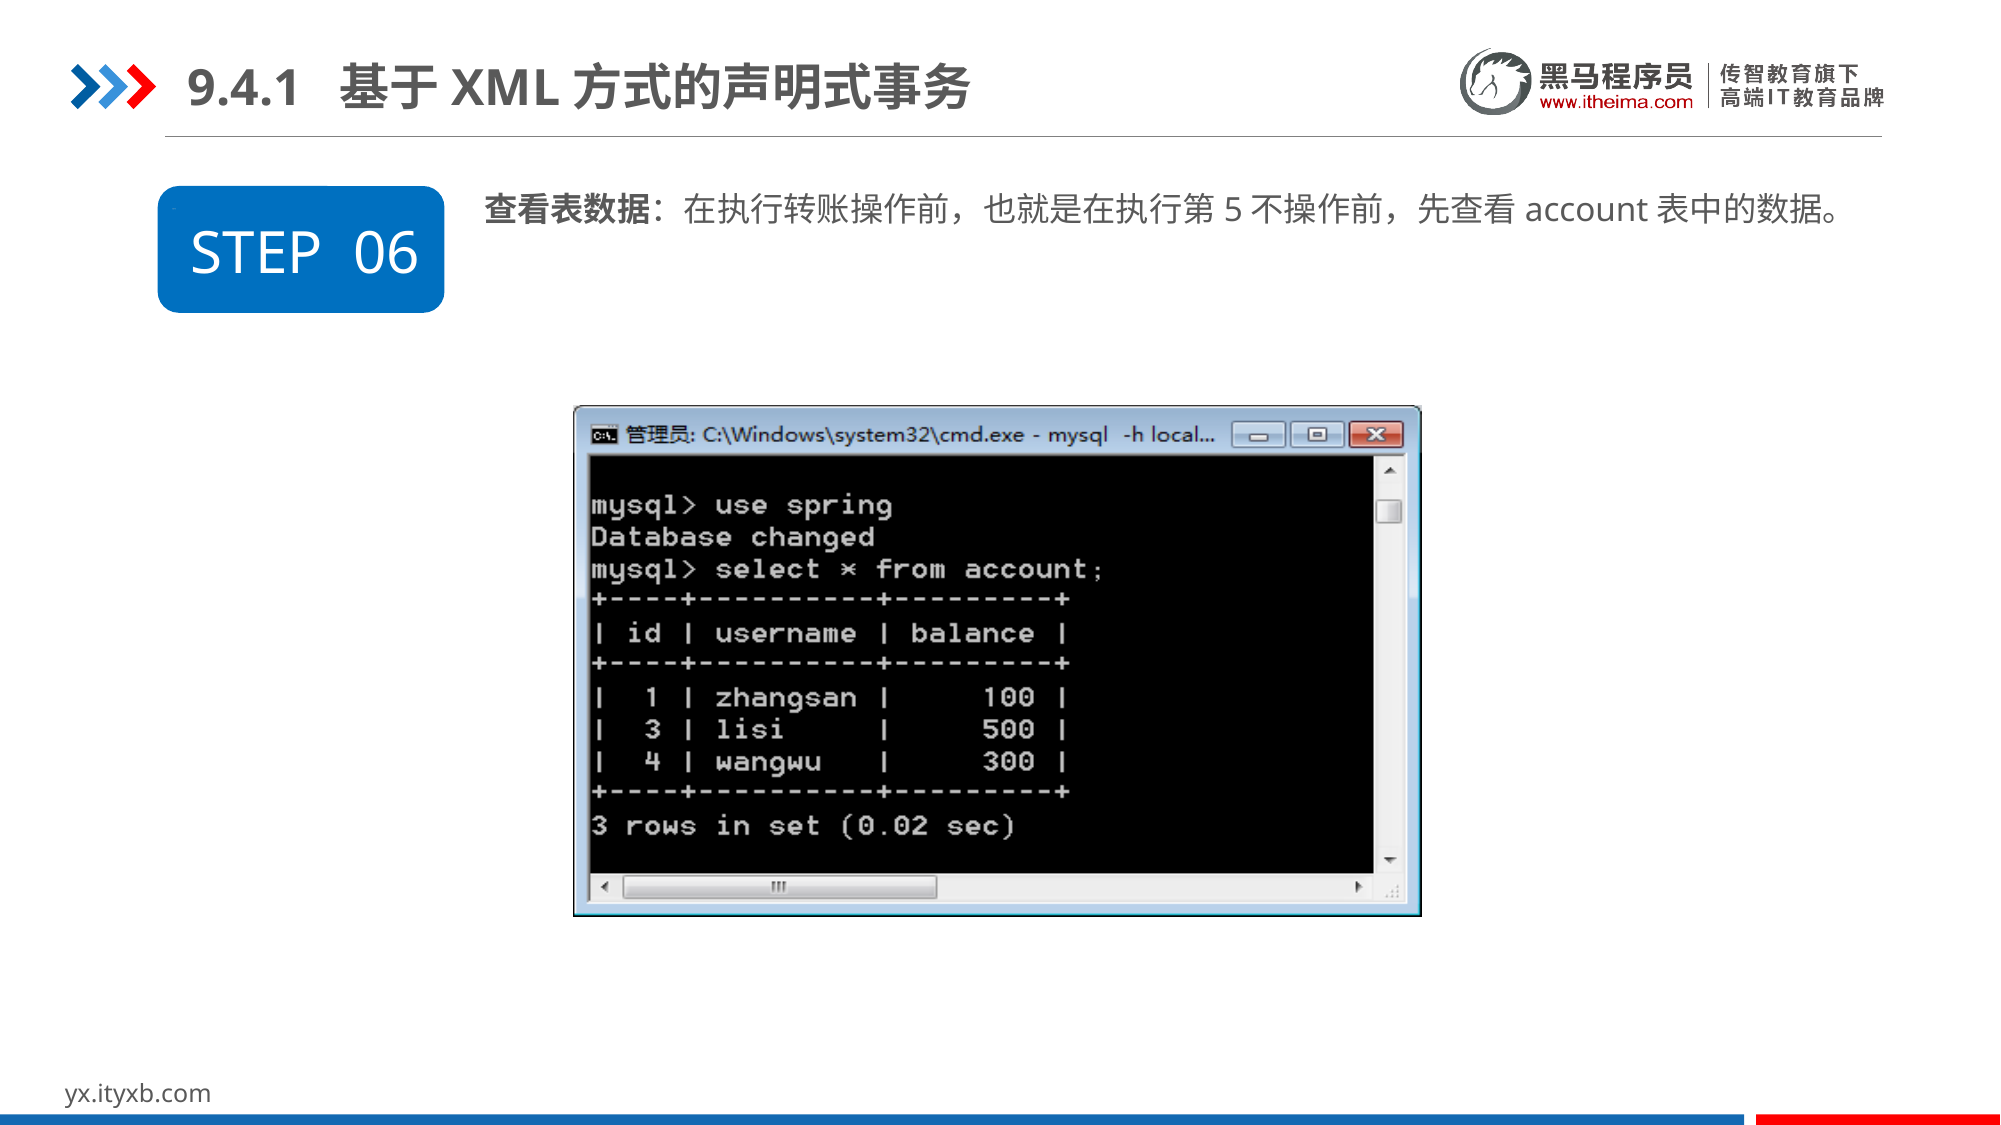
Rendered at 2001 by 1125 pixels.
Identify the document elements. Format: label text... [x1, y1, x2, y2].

text_box [156, 184, 446, 314]
text_box 查看表数据：在执行转账操作前，也就是在执行第5不操作前，先查看account表中的数据。 [469, 160, 1862, 296]
picture [1460, 48, 1887, 115]
text_box STEP 06 [172, 208, 439, 293]
picture [573, 405, 1422, 917]
text_box 9.4.1 基于XML方式的声明式事务 [187, 43, 974, 127]
